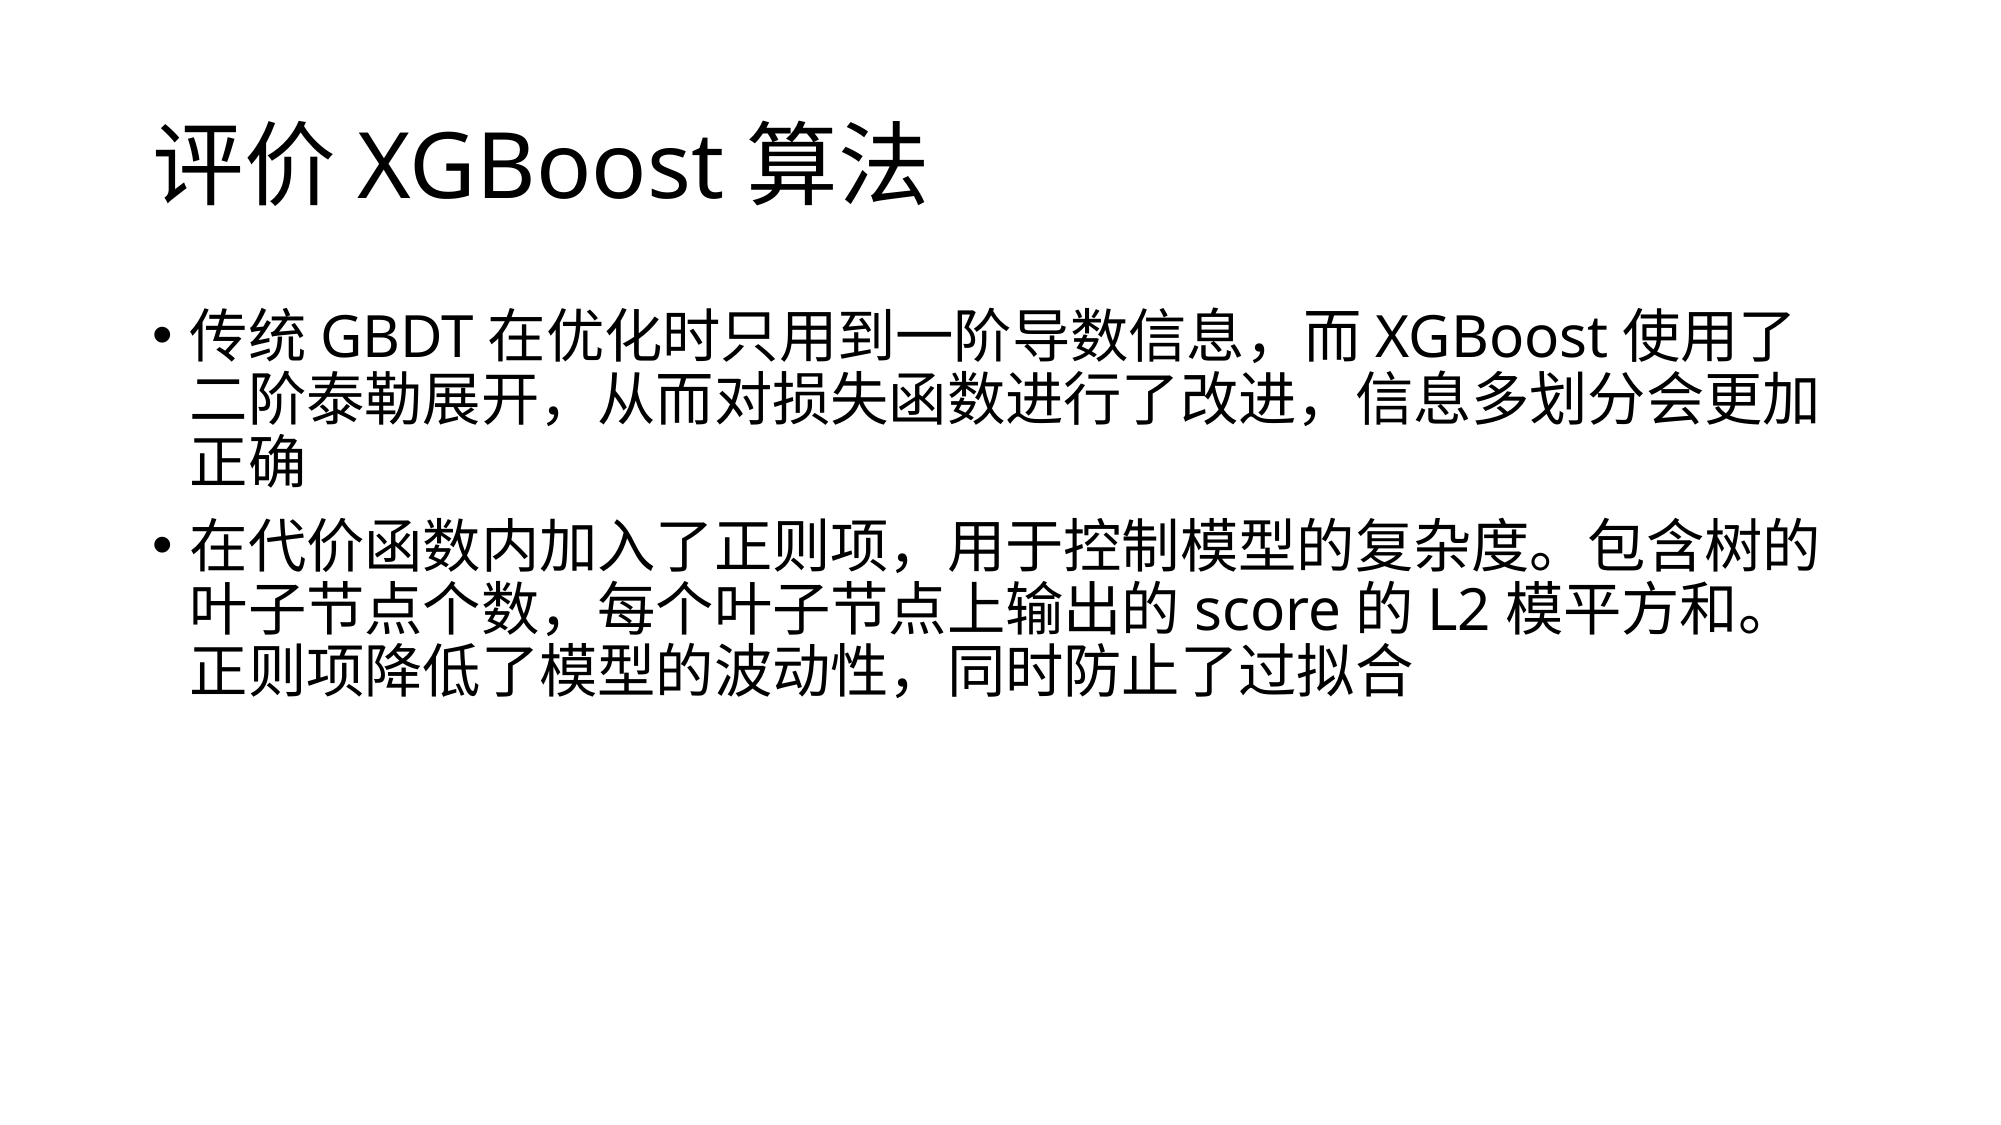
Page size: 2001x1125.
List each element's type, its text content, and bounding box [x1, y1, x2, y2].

list 传统GBDT在优化时只用到一阶导数信息，而XGBoost使用了二阶泰勒展开，从而对损失函数进行了改进，信息多划分会更加正确 在代价函数内加入了正则项，用于控制模型的复杂度。包含树的叶子节点个数，每个叶子节点上输出的score的L2模平方和。正则项降低了模型的波动性，同时防止了过拟合 [137, 299, 1863, 1014]
title 评价XGBoost算法 [137, 59, 1863, 278]
